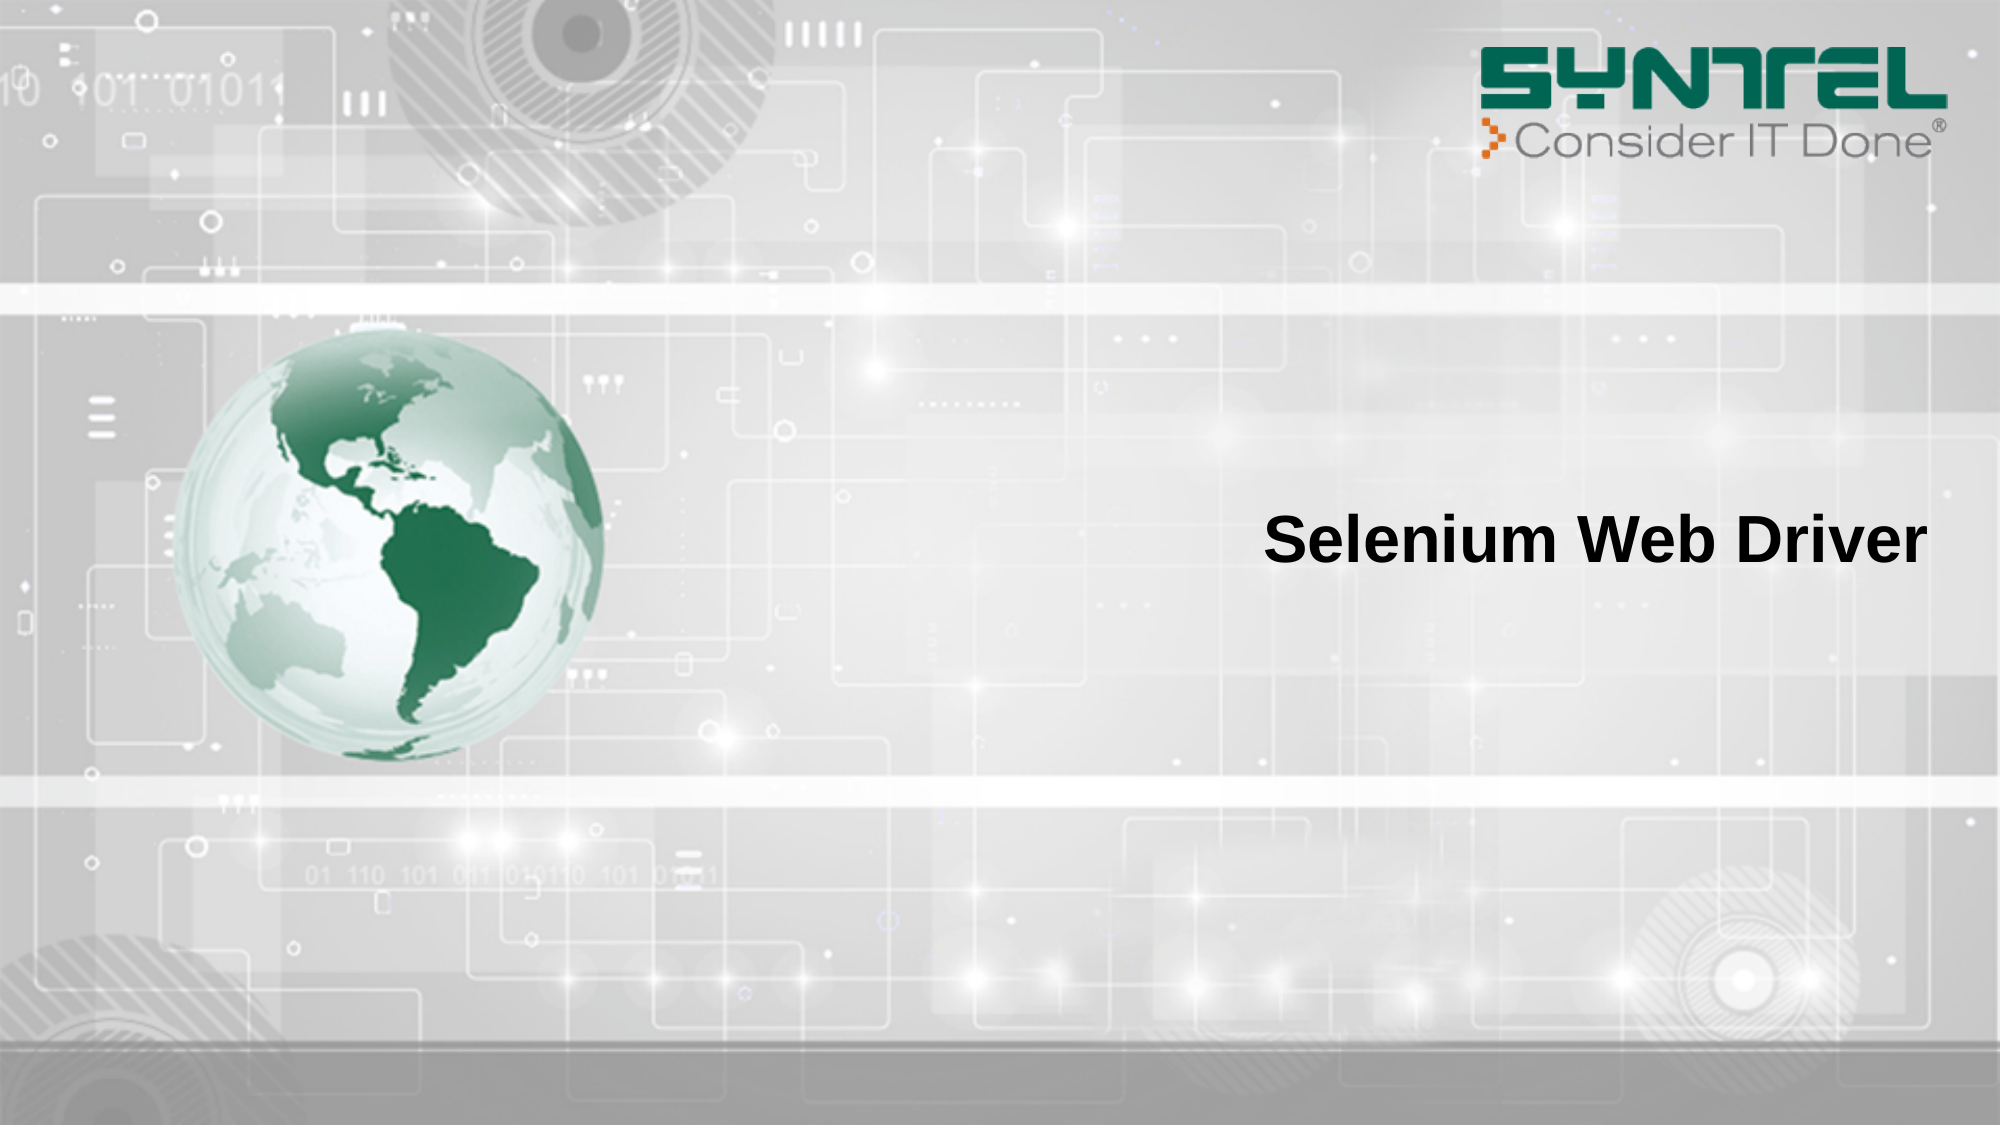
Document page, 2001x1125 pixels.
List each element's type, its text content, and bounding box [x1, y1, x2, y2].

title Selenium Web Driver [873, 397, 1948, 675]
picture [0, 0, 2000, 1125]
